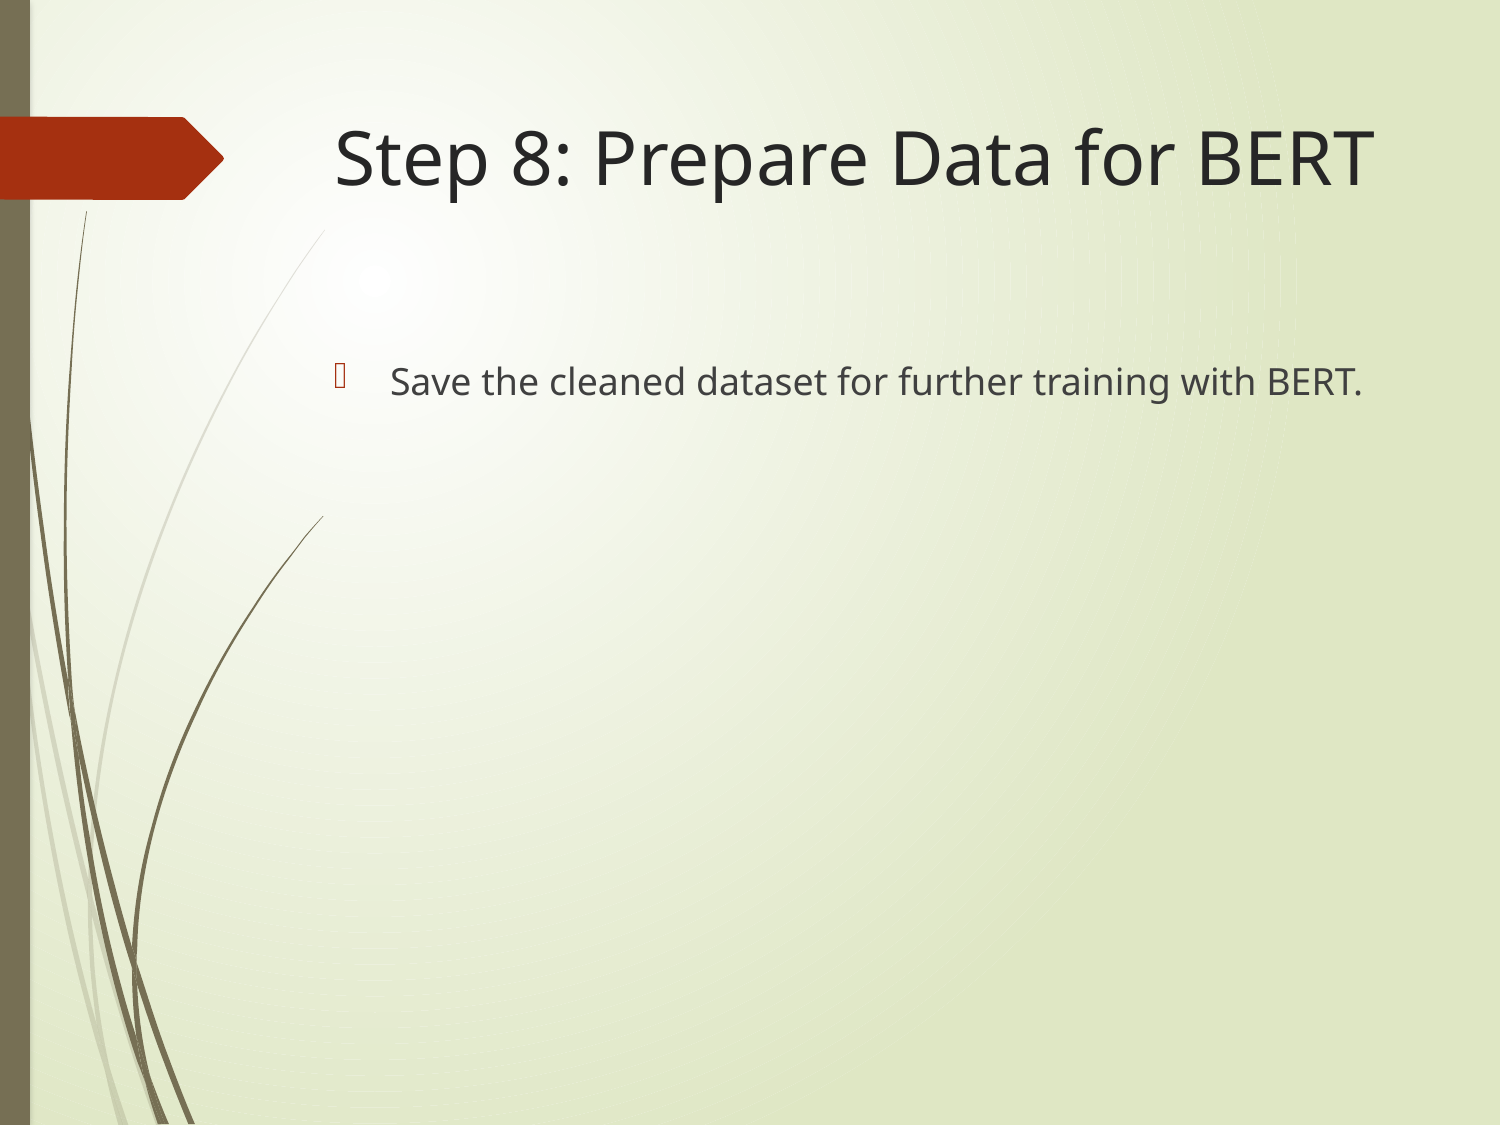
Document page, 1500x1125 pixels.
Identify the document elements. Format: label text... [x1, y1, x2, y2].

list Save the cleaned dataset for further training with BERT. [318, 350, 1400, 970]
title Step 8: Prepare Data for BERT [319, 102, 1400, 313]
